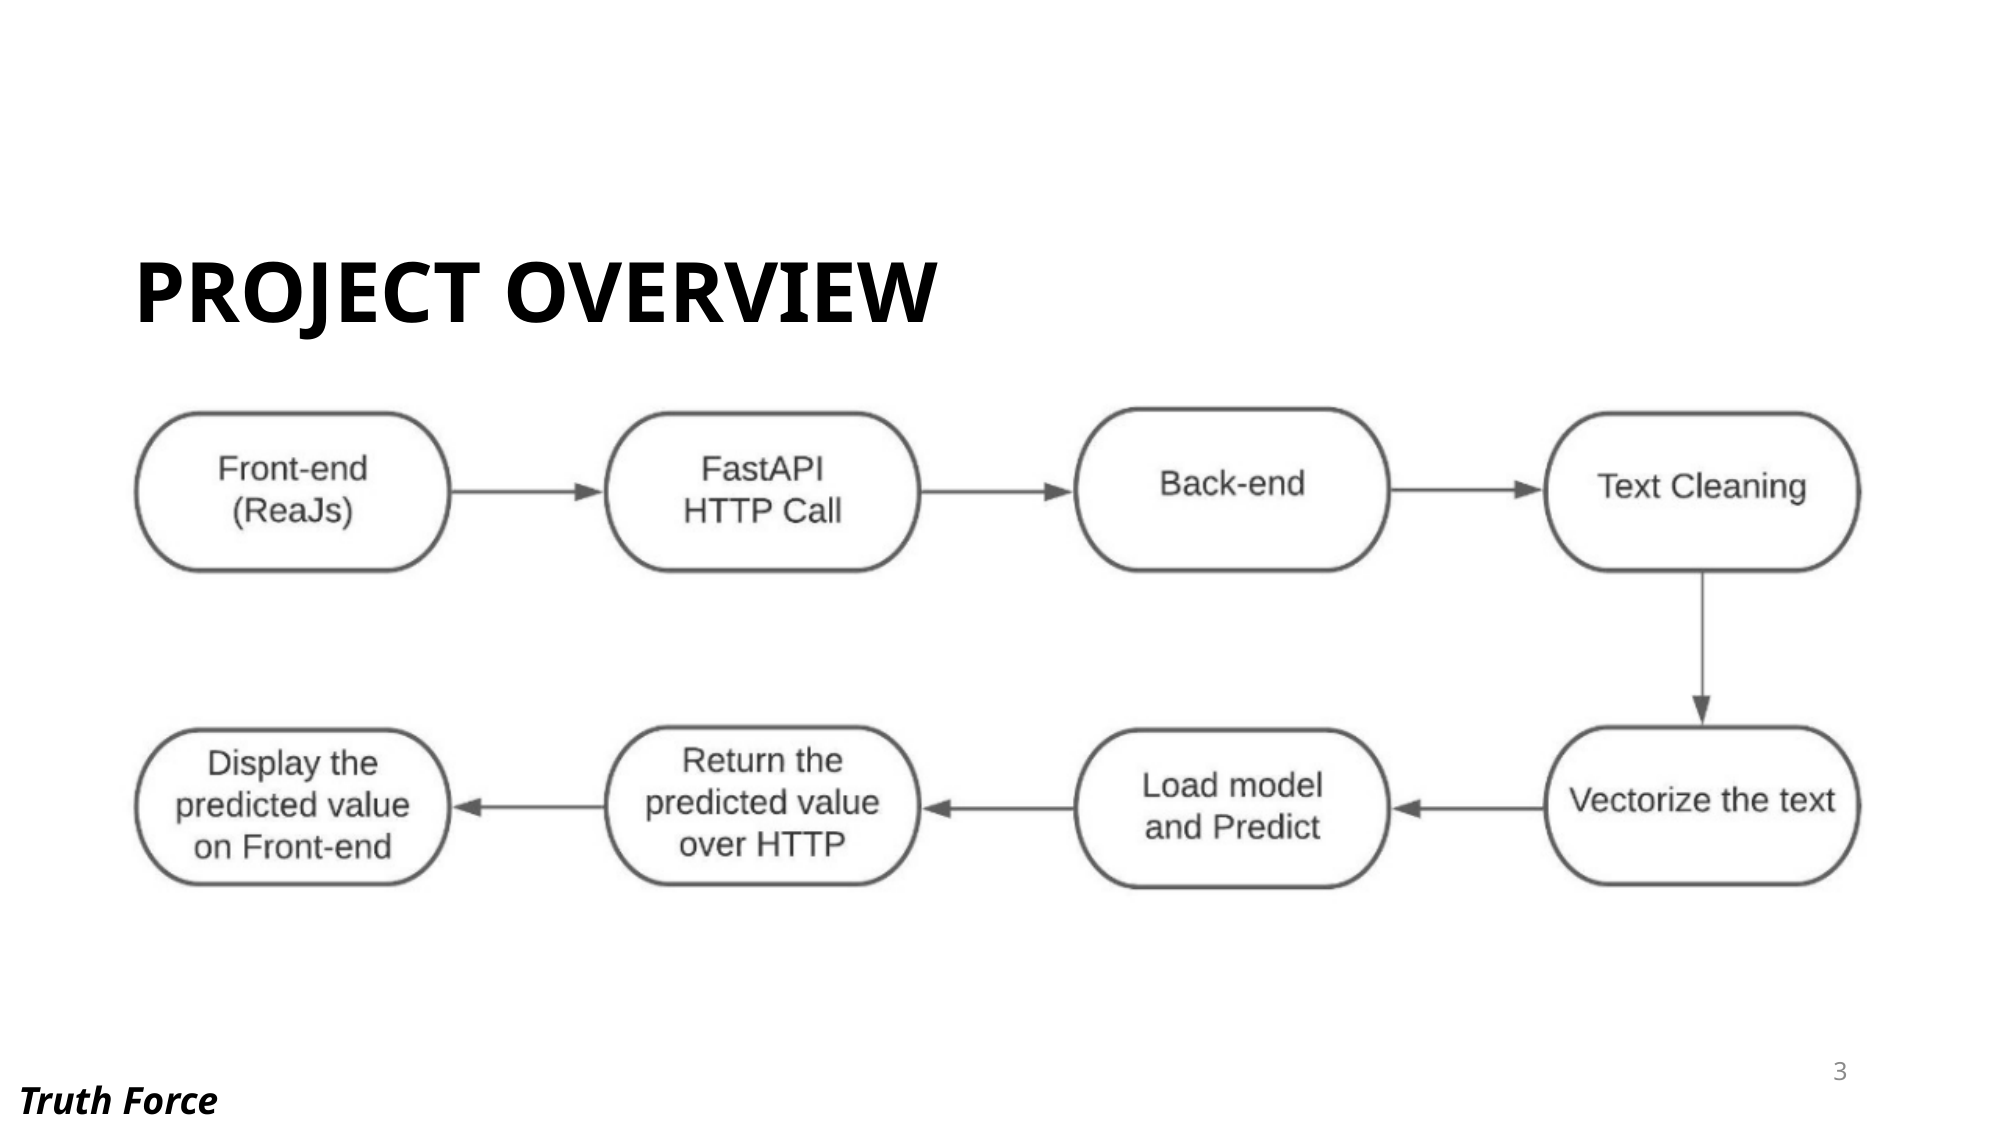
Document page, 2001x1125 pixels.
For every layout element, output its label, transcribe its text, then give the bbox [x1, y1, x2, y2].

picture [79, 348, 1921, 949]
text_box Truth Force [0, 1047, 270, 1125]
text_box PROJECT OVERVIEW [118, 232, 1061, 347]
slide_number 3 [1412, 1042, 1863, 1103]
